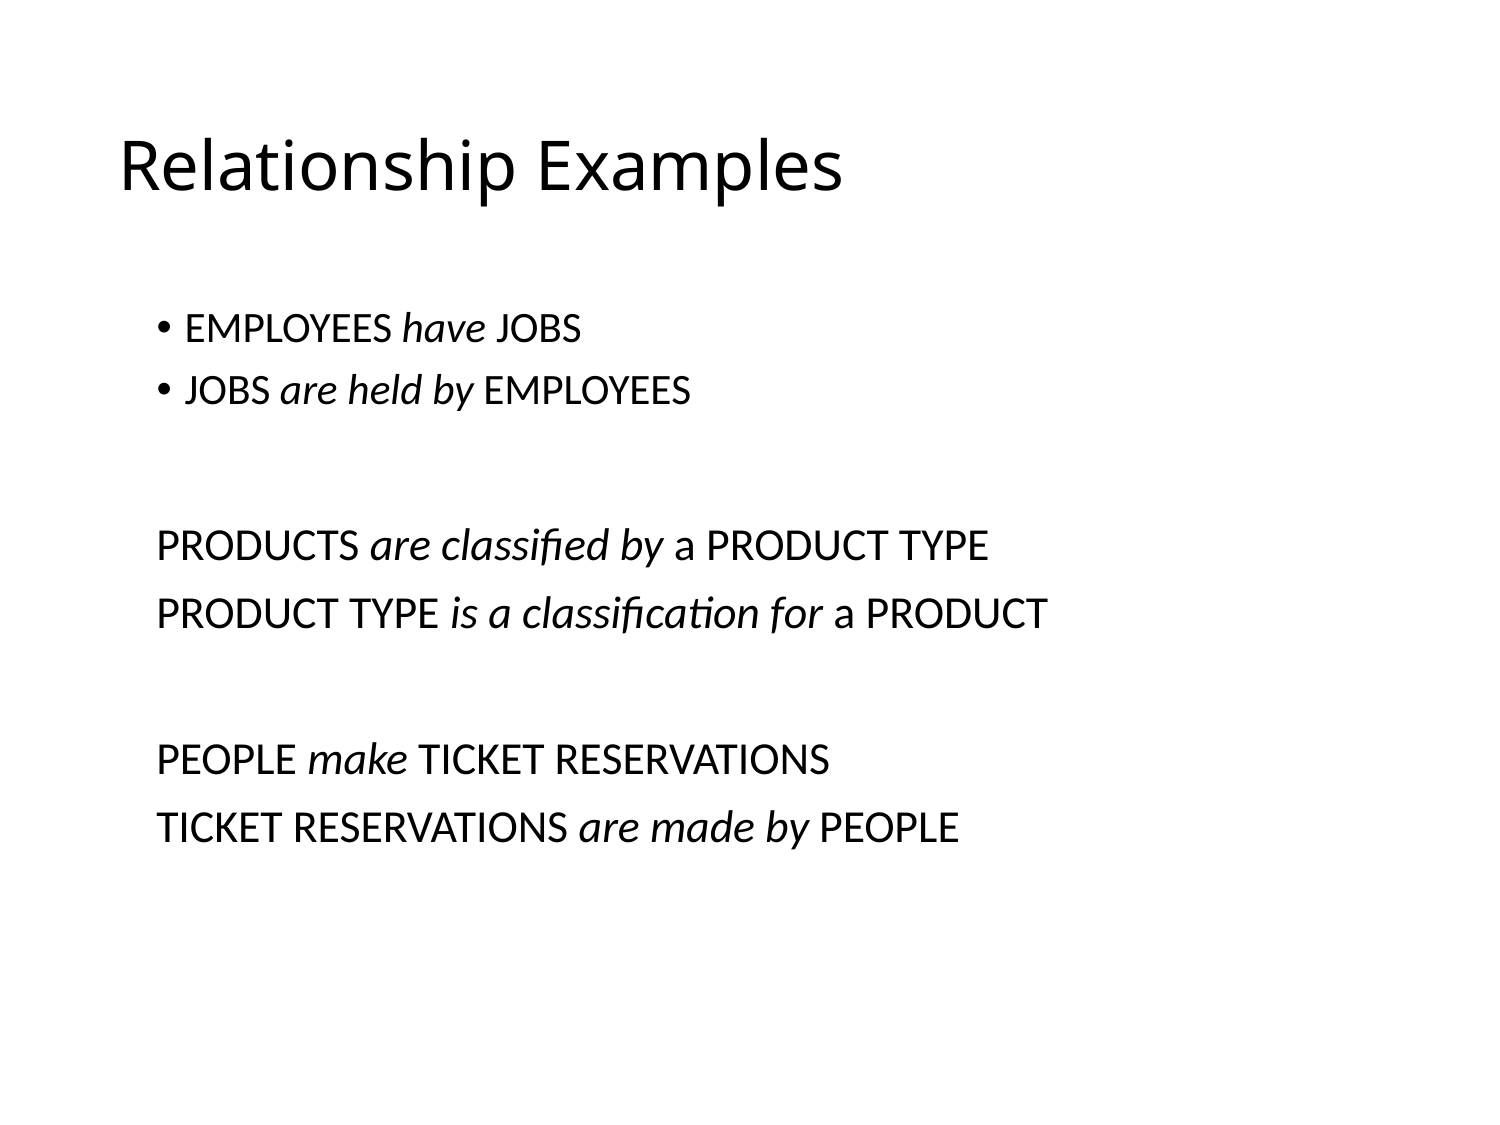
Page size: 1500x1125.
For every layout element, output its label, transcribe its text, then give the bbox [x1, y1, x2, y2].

title Relationship Examples [103, 59, 1397, 278]
text_box PEOPLE make TICKET RESERVATIONS TICKET RESERVATIONS are made by PEOPLE [141, 725, 1353, 861]
list EMPLOYEES have JOBS JOBS are held by EMPLOYEES [141, 297, 1350, 423]
text_box PRODUCTS are classified by a PRODUCT TYPE PRODUCT TYPE is a classification for a PRODUCT [141, 511, 1353, 647]
